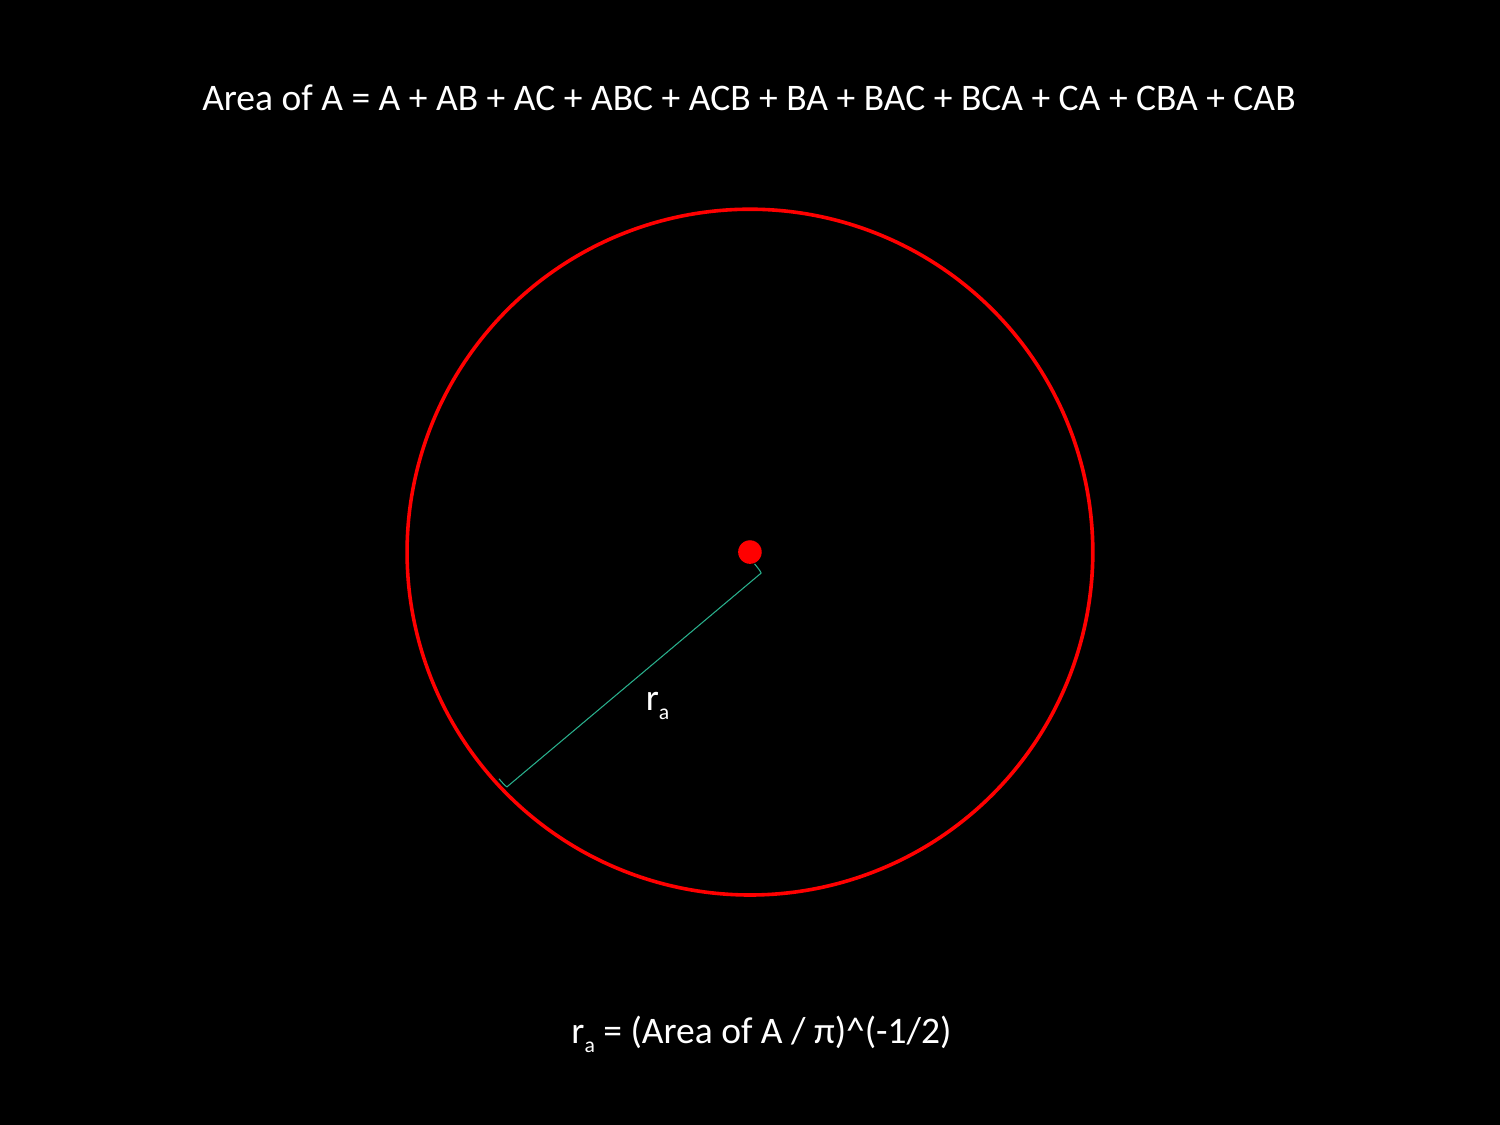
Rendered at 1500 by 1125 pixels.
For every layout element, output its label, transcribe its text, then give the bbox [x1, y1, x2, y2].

text_box ra [631, 665, 685, 732]
text_box [404, 206, 1096, 898]
text_box [498, 667, 631, 788]
text_box [634, 563, 762, 665]
text_box Area of A = A + AB + AC + ABC + ACB + BA + BAC + BCA + CA + CBA + CAB [187, 65, 1313, 126]
text_box ra = (Area of A / π)^(-1/2) [556, 998, 967, 1065]
text_box [737, 539, 763, 565]
